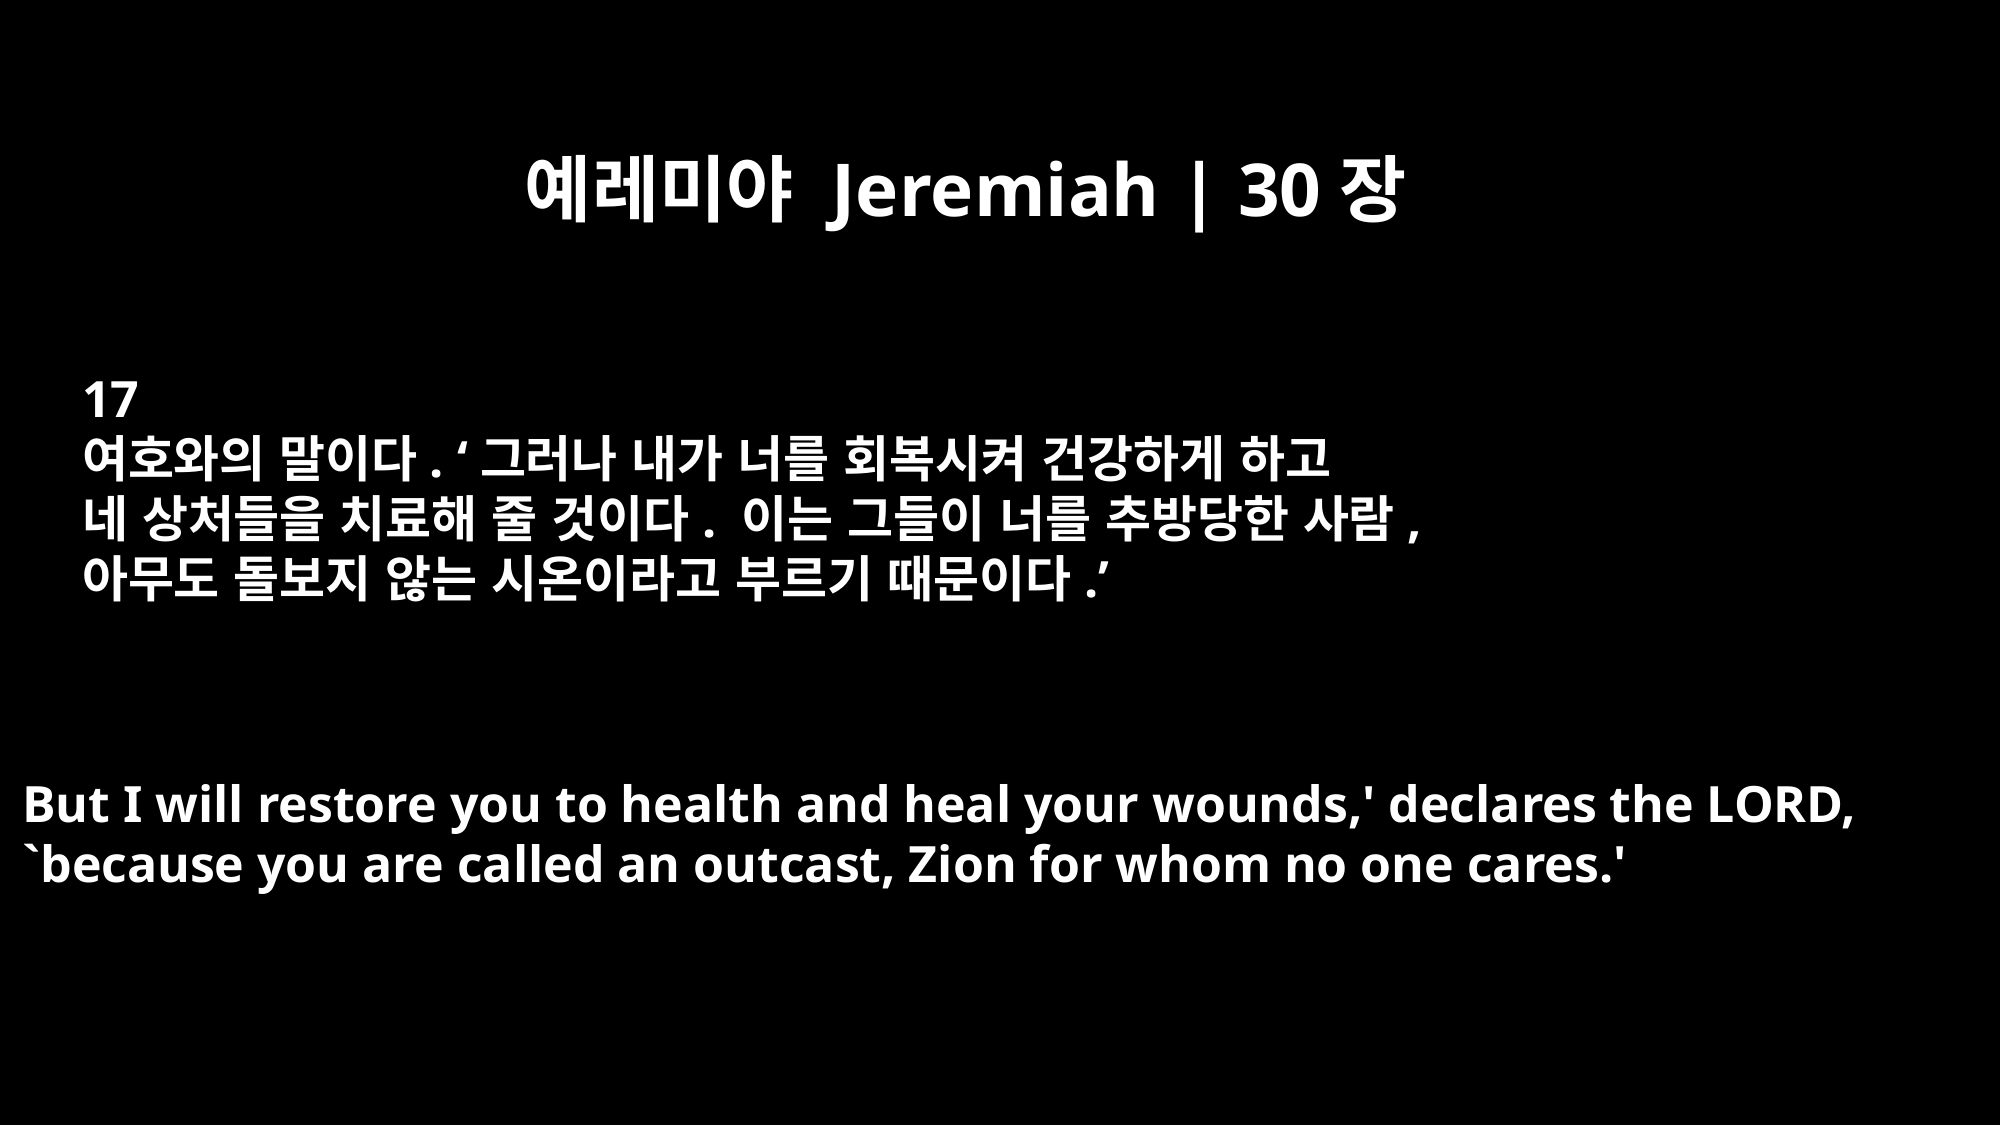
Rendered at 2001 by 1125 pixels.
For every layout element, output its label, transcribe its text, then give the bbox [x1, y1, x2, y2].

text_box 17 여호와의 말이다. ‘그러나 내가 너를 회복시켜 건강하게 하고 네 상처들을 치료해 줄 것이다. 이는 그들이 너를 추방당한 사람, 아무도 돌보지 않는 시온이라고 부르기 때문이다.’ [67, 359, 1437, 615]
text_box 예레미야 Jeremiah | 30장 [510, 136, 1422, 239]
text_box But I will restore you to health and heal your wounds,' declares the LORD, `because you are called an outcast, Zion for whom no one cares.' [7, 764, 1872, 900]
